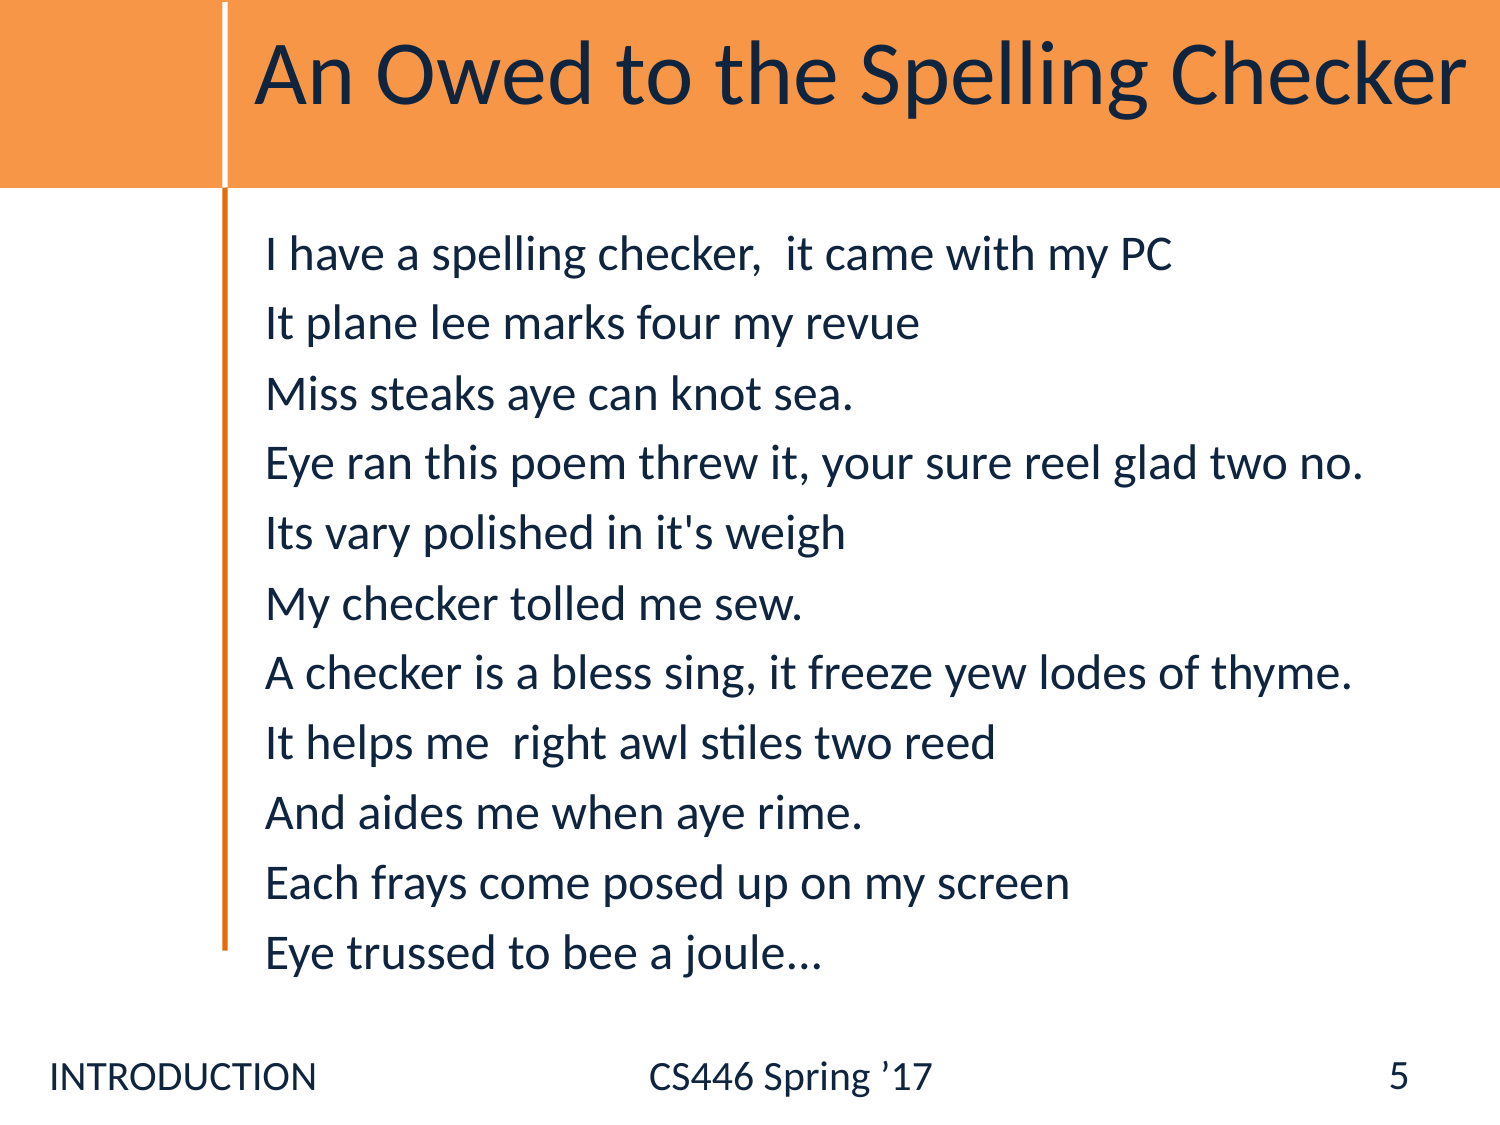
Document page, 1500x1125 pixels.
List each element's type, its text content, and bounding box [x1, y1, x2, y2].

slide_number 5 [1074, 1042, 1425, 1103]
list I have a spelling checker, it came with my PC It plane lee marks four my revue Miss steaks aye can knot sea. Eye ran this poem threw it, your sure reel glad two no. Its vary polished in it's weigh My checker tolled me sew. A checker is a bless sing, it freeze yew lodes of thyme. It helps me right awl stiles two reed And aides me when aye rime. Each frays come posed up on my screen Eye trussed to bee a joule... [249, 212, 1425, 955]
title An Owed to the Spelling Checker [225, 5, 1500, 193]
